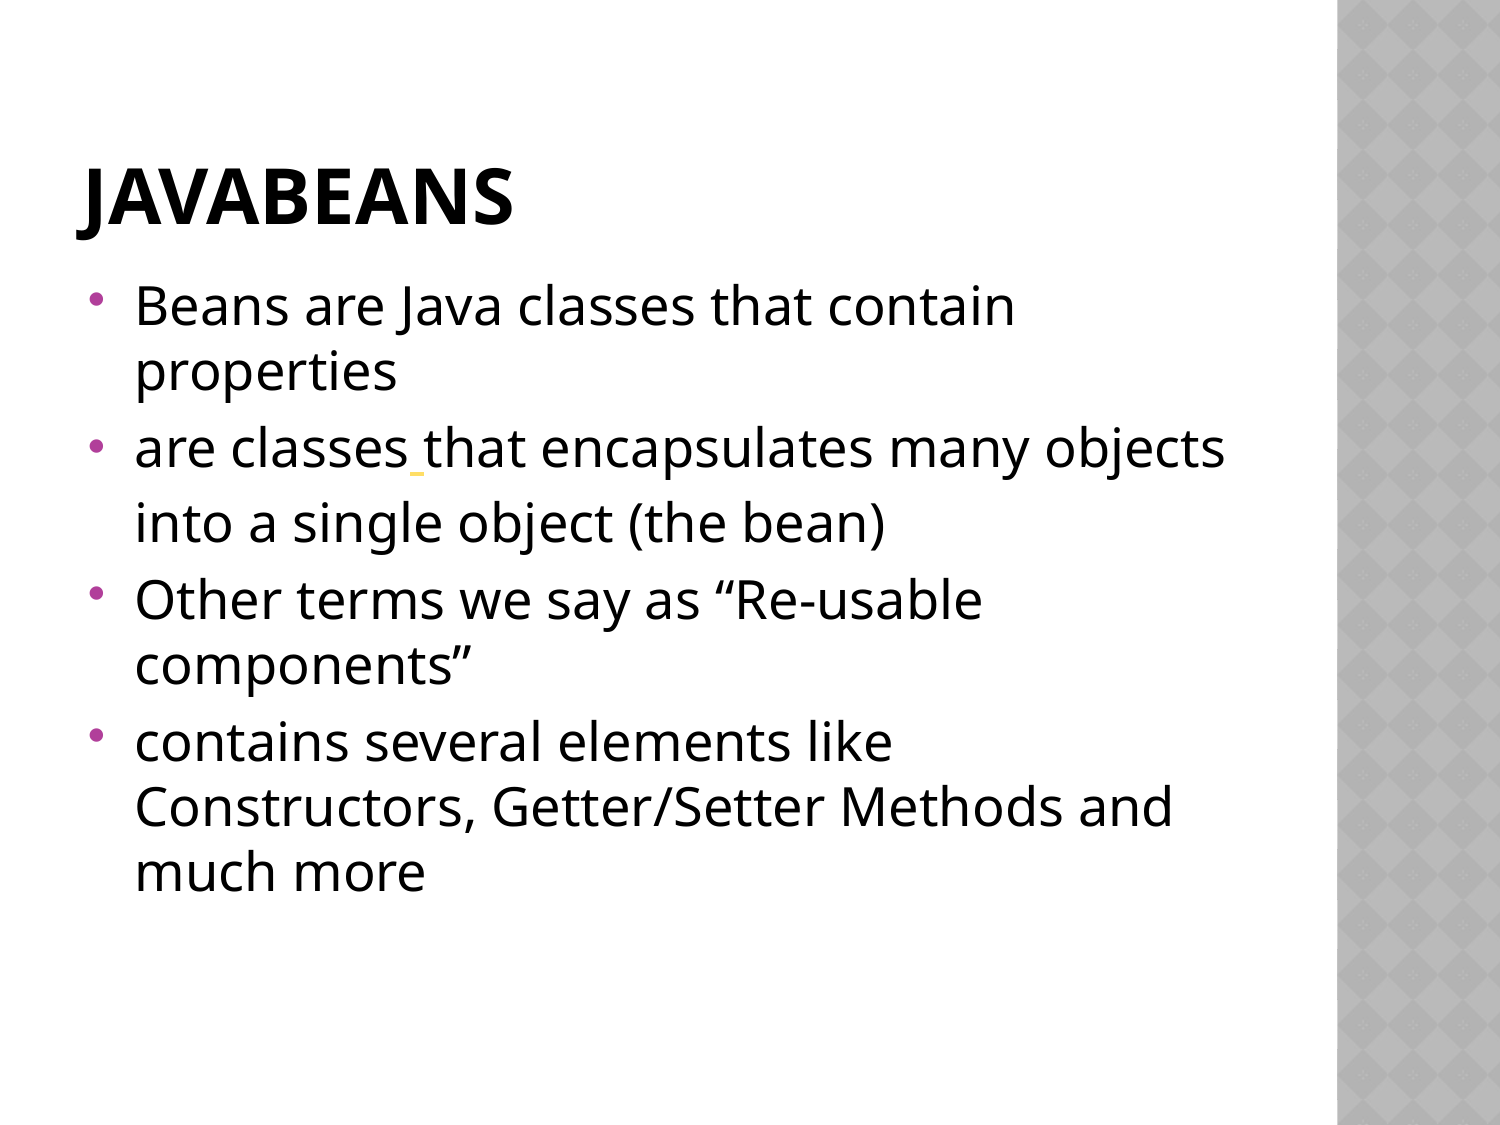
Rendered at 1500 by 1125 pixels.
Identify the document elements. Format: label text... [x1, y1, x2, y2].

list Beans are Java classes that contain properties are classes that encapsulates many objects into a single object (the bean) Other terms we say as “Re-usable components” contains several elements like Constructors, Getter/Setter Methods and much more [75, 264, 1263, 1059]
title JavaBeans [75, 52, 1263, 240]
